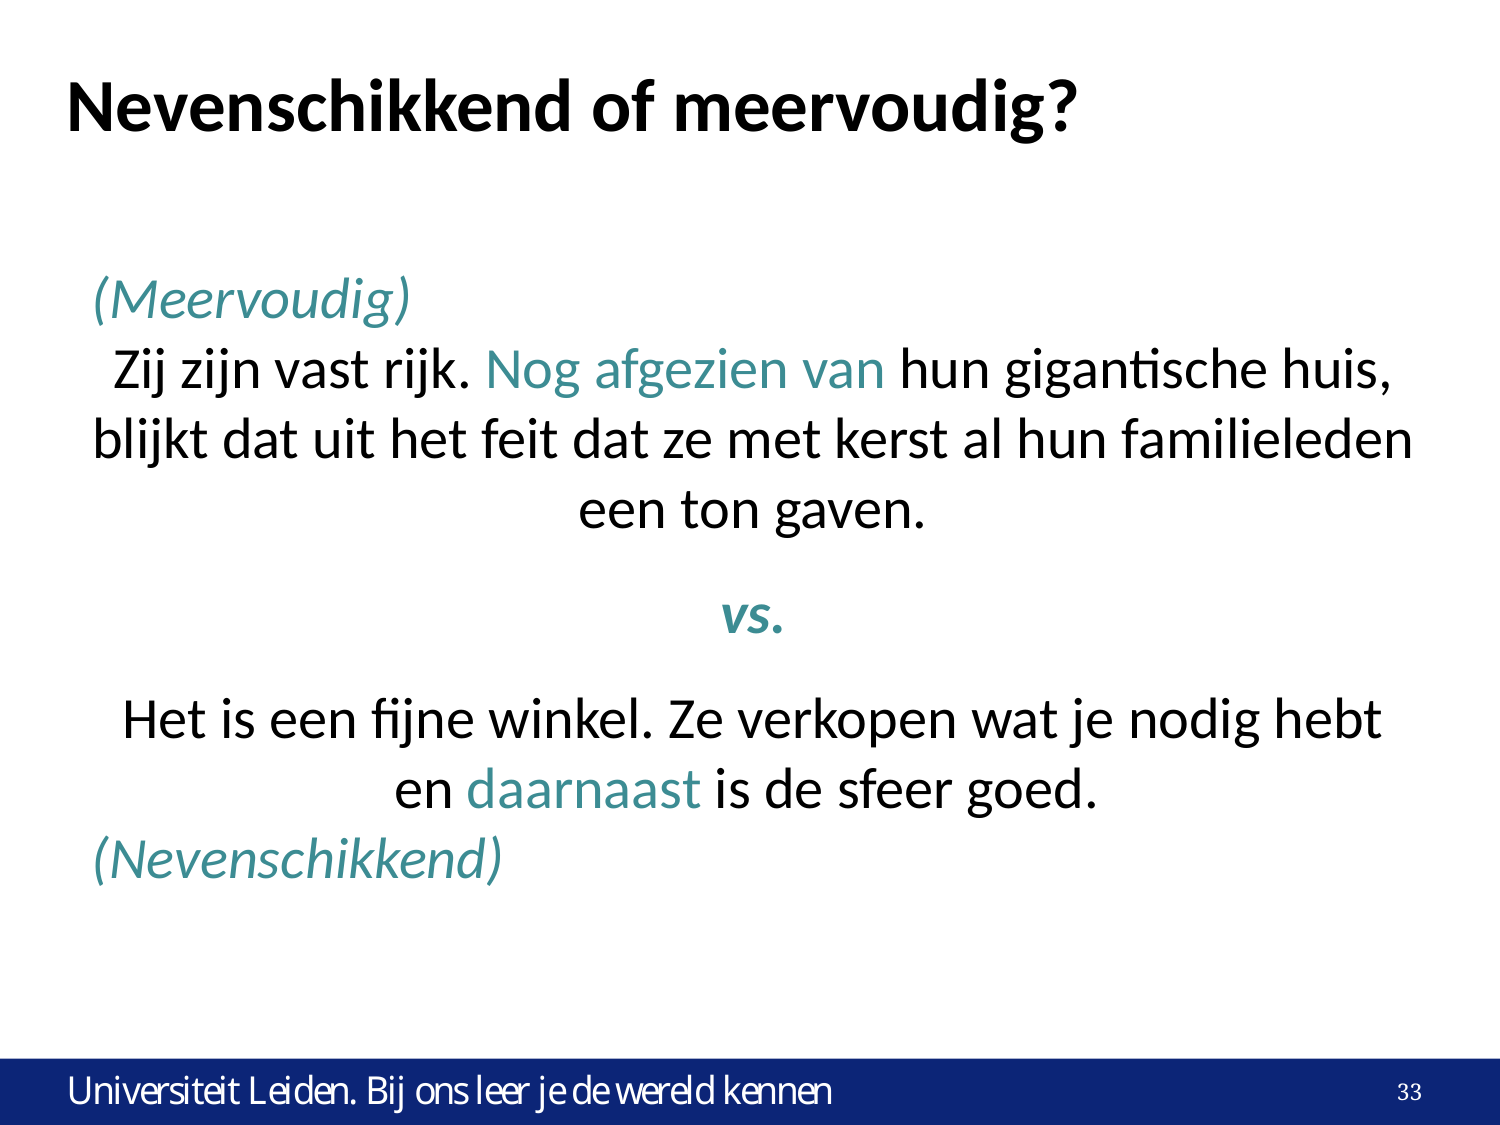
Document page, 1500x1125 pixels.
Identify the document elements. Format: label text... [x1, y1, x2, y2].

text_box (Meervoudig) Zij zijn vast rijk. Nog afgezien van hun gigantische huis, blijkt dat uit het feit dat ze met kerst al hun familieleden een ton gaven. vs. Het is een fijne winkel. Ze verkopen wat je nodig hebt en daarnaast is de sfeer goed. (Nevenschikkend) [76, 183, 1430, 898]
title Nevenschikkend of meervoudig? [66, 66, 1434, 138]
